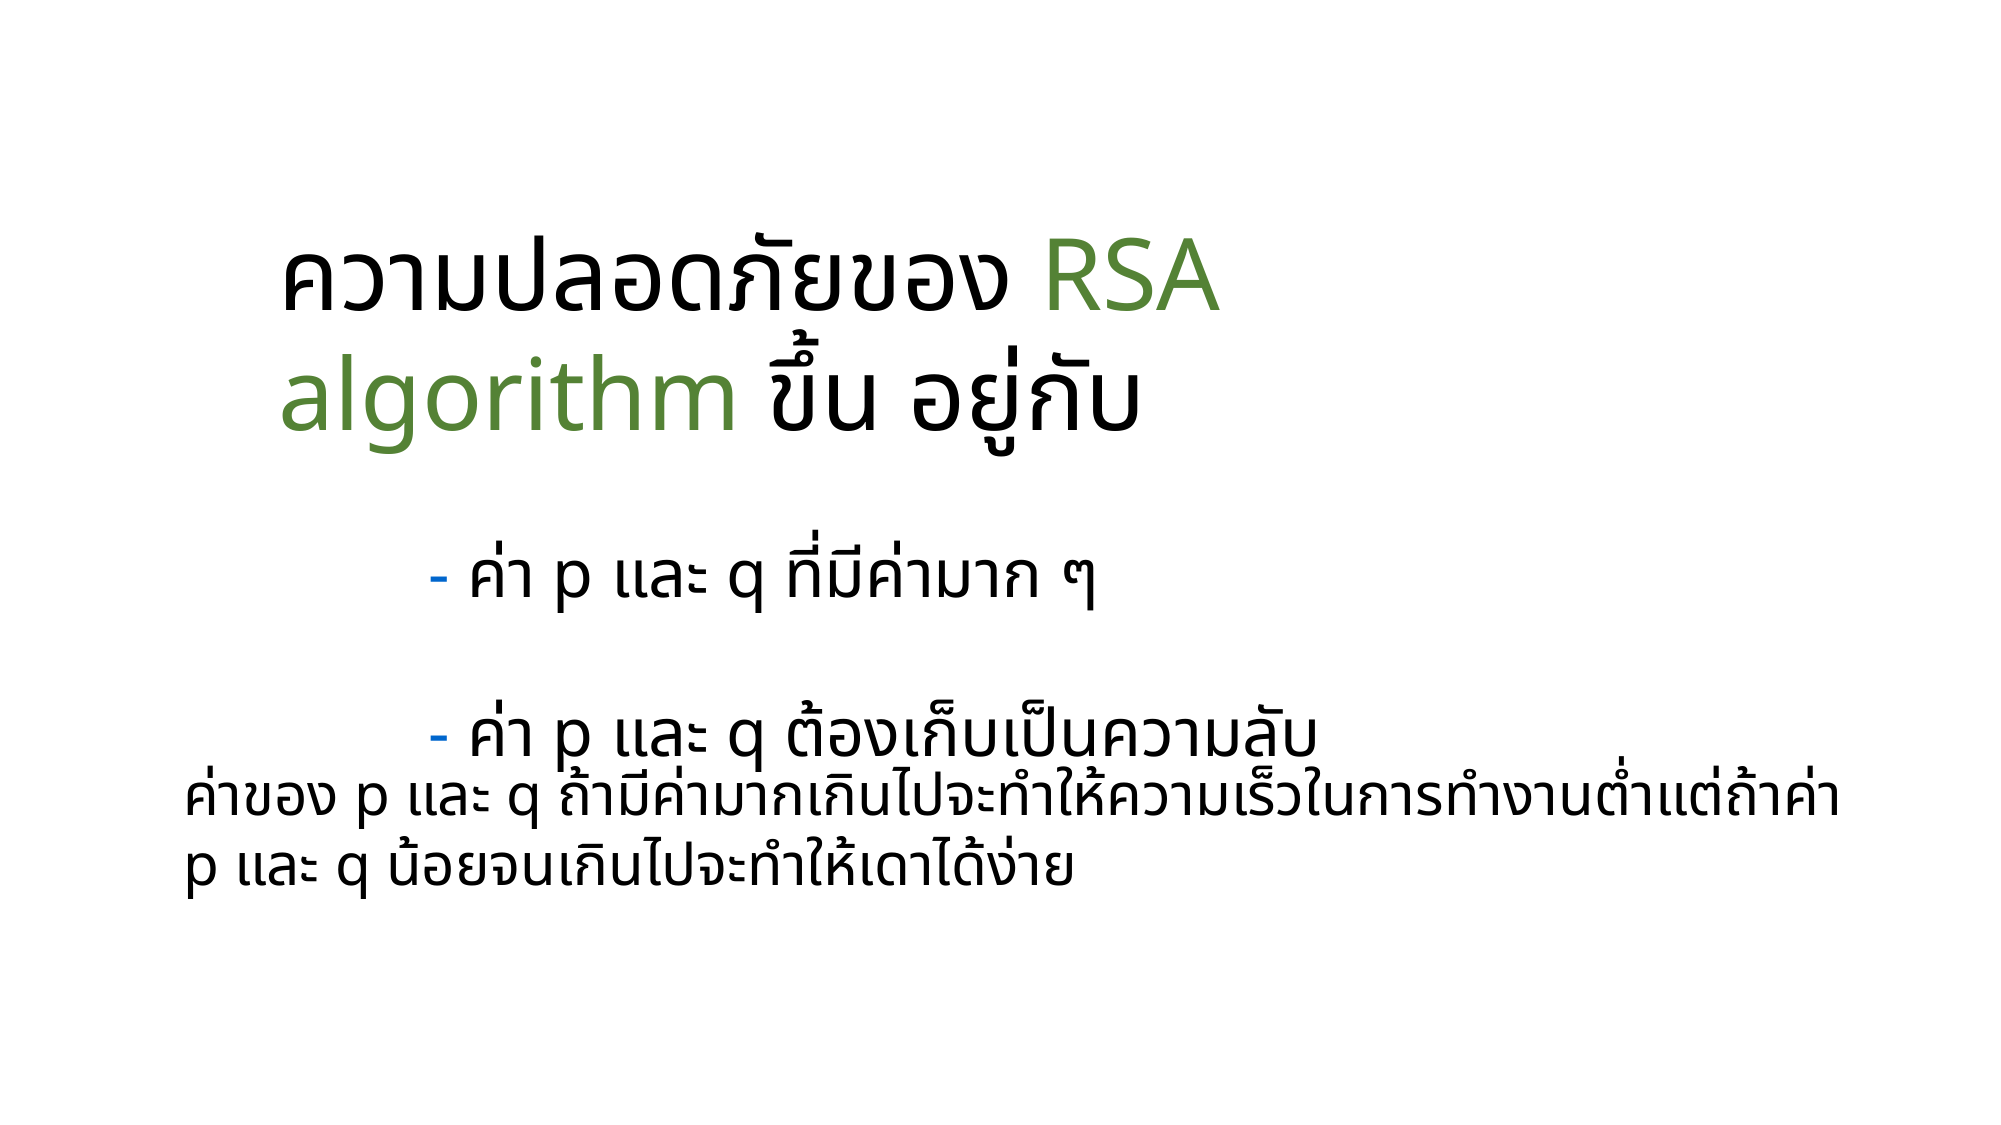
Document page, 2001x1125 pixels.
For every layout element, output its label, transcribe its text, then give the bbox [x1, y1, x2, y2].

text_box ค่าของ p และ q ถ้ามีค่ามากเกินไปจะทำให้ความเร็วในการทำงานต่ำแต่ถ้าค่า p และ q น้อยจนเกินไปจะทำให้เดาได้ง่าย [168, 749, 1869, 905]
text_box ความปลอดภัยของ RSA algorithm ขึ้น อยู่กับ - ค่า p และ q ที่มีค่ามาก ๆ - ค่า p และ q ต้องเก็บเป็นความลับ [264, 203, 1663, 749]
